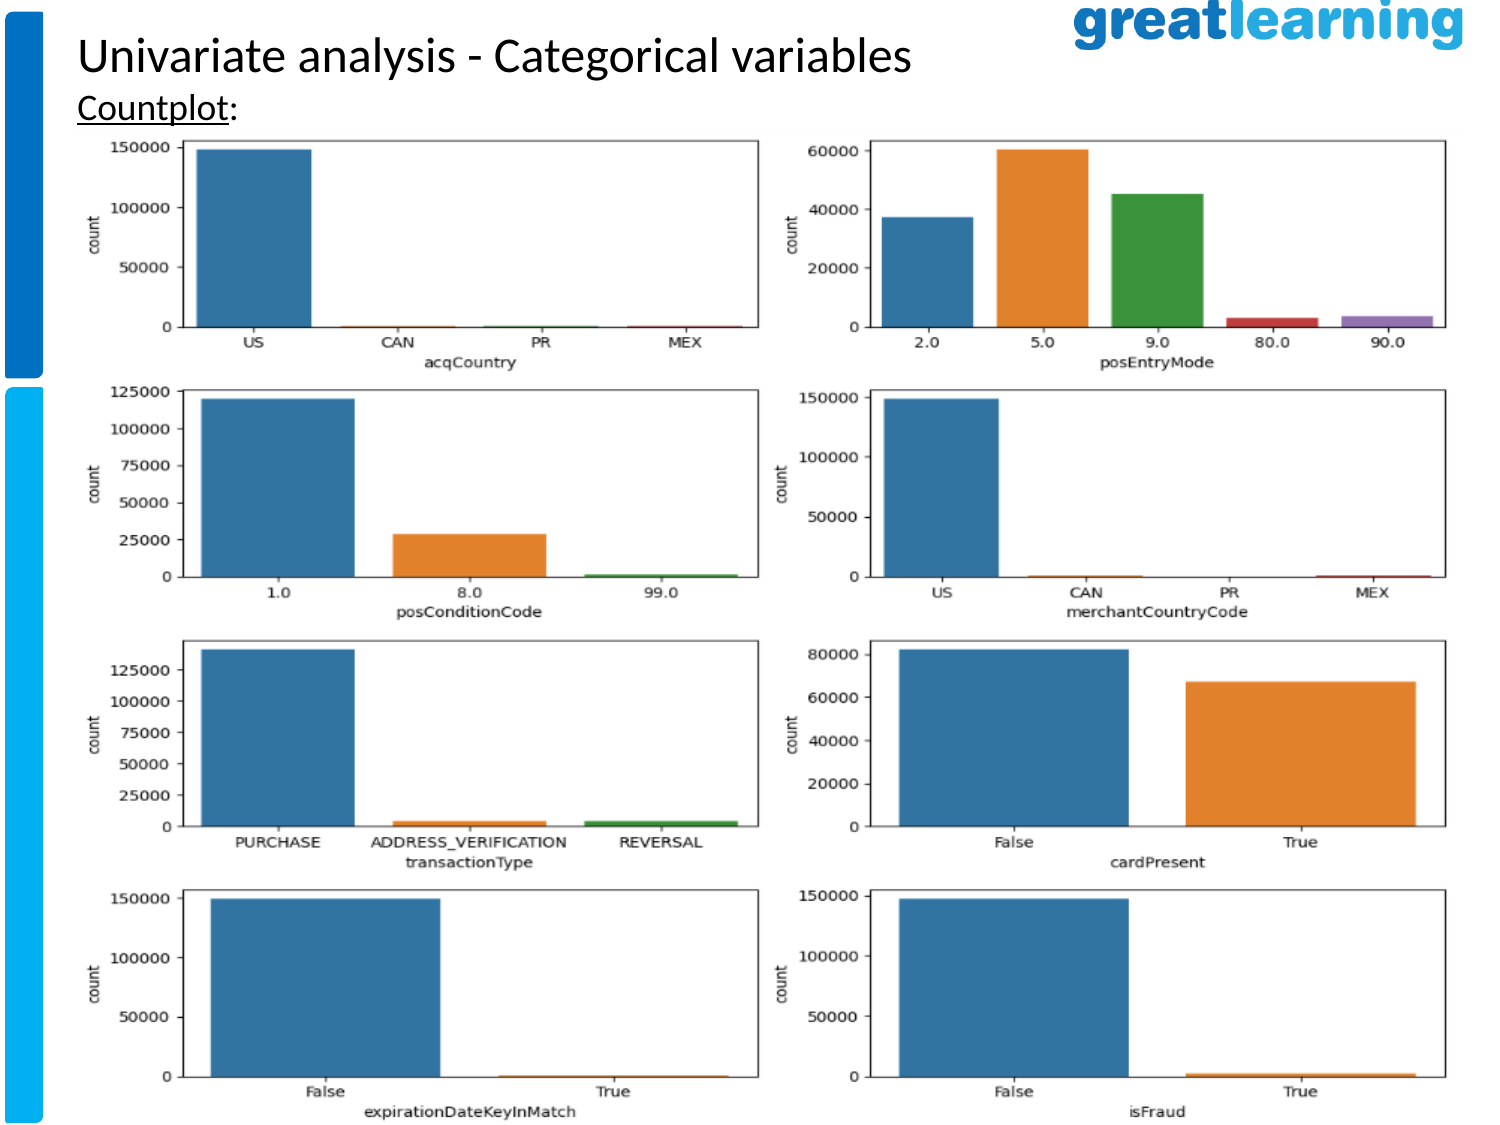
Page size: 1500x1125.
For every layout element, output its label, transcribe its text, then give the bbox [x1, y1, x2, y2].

picture [1074, 0, 1463, 50]
text_box Univariate analysis - Categorical variables Countplot: [62, 15, 1000, 136]
picture [74, 129, 1463, 1125]
